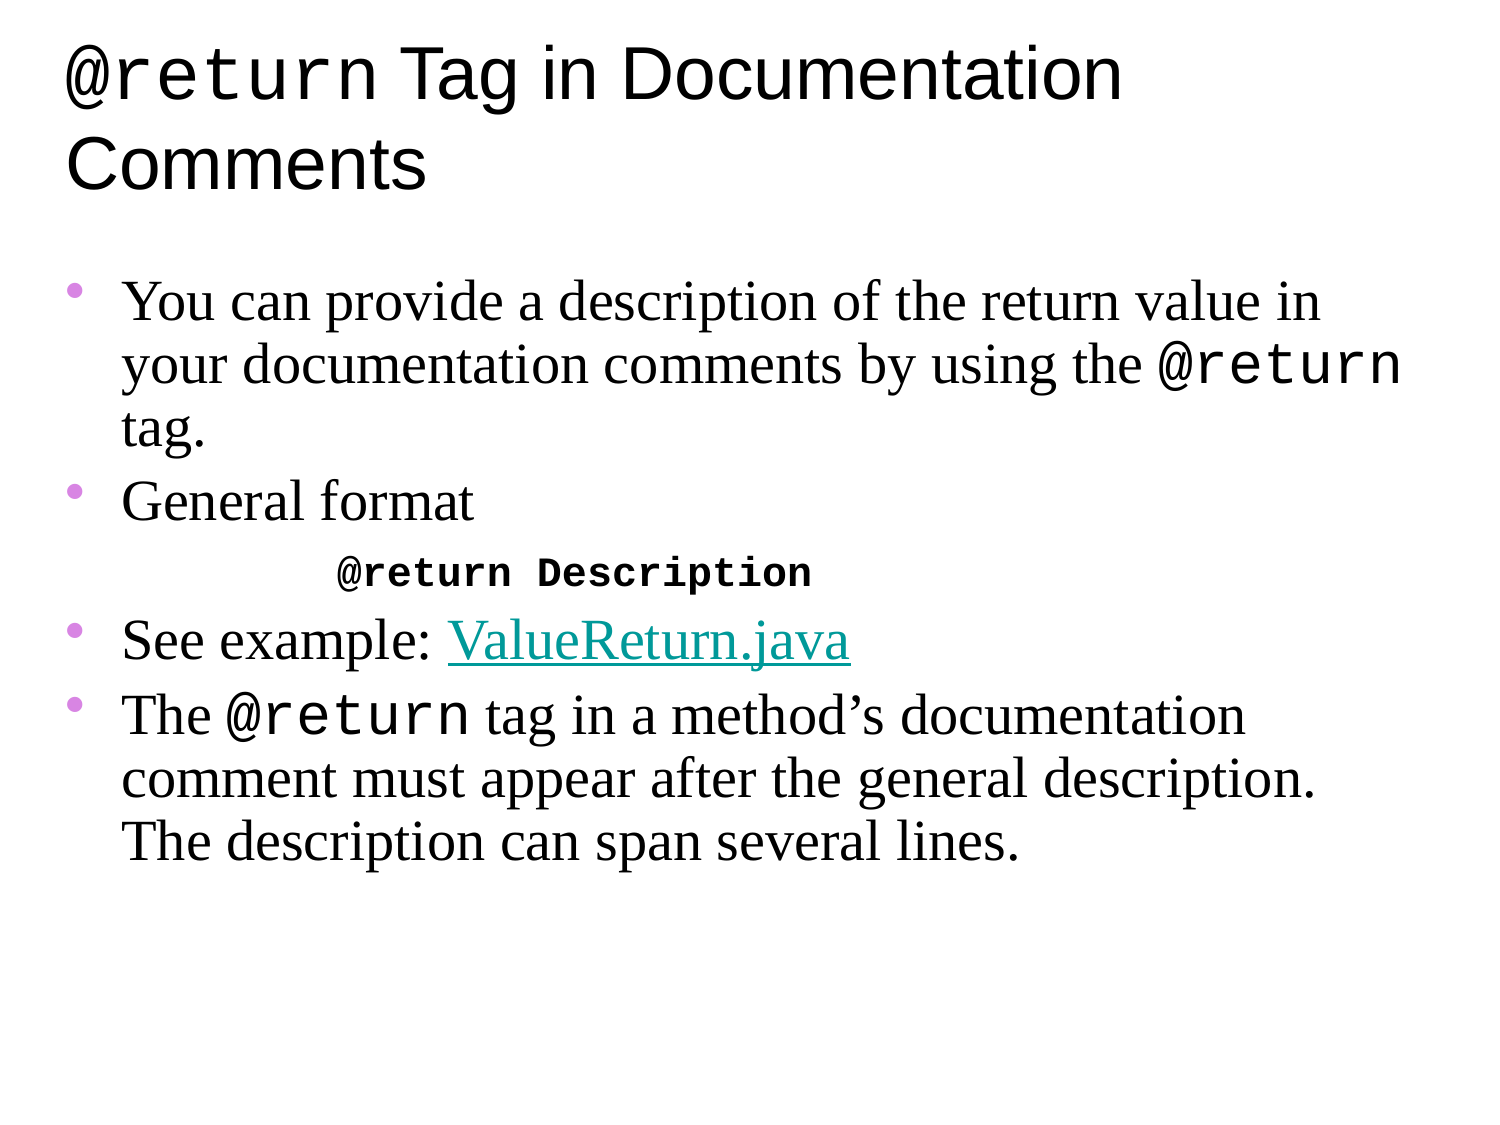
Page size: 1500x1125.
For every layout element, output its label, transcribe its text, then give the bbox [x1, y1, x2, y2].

title @return Tag in Documentation Comments [49, 49, 1463, 213]
list You can provide a description of the return value in your documentation comments by using the @return tag. General format @return Description See example: ValueReturn.java The @return tag in a method’s documentation comment must appear after the general description. The description can span several lines. [49, 262, 1411, 1013]
